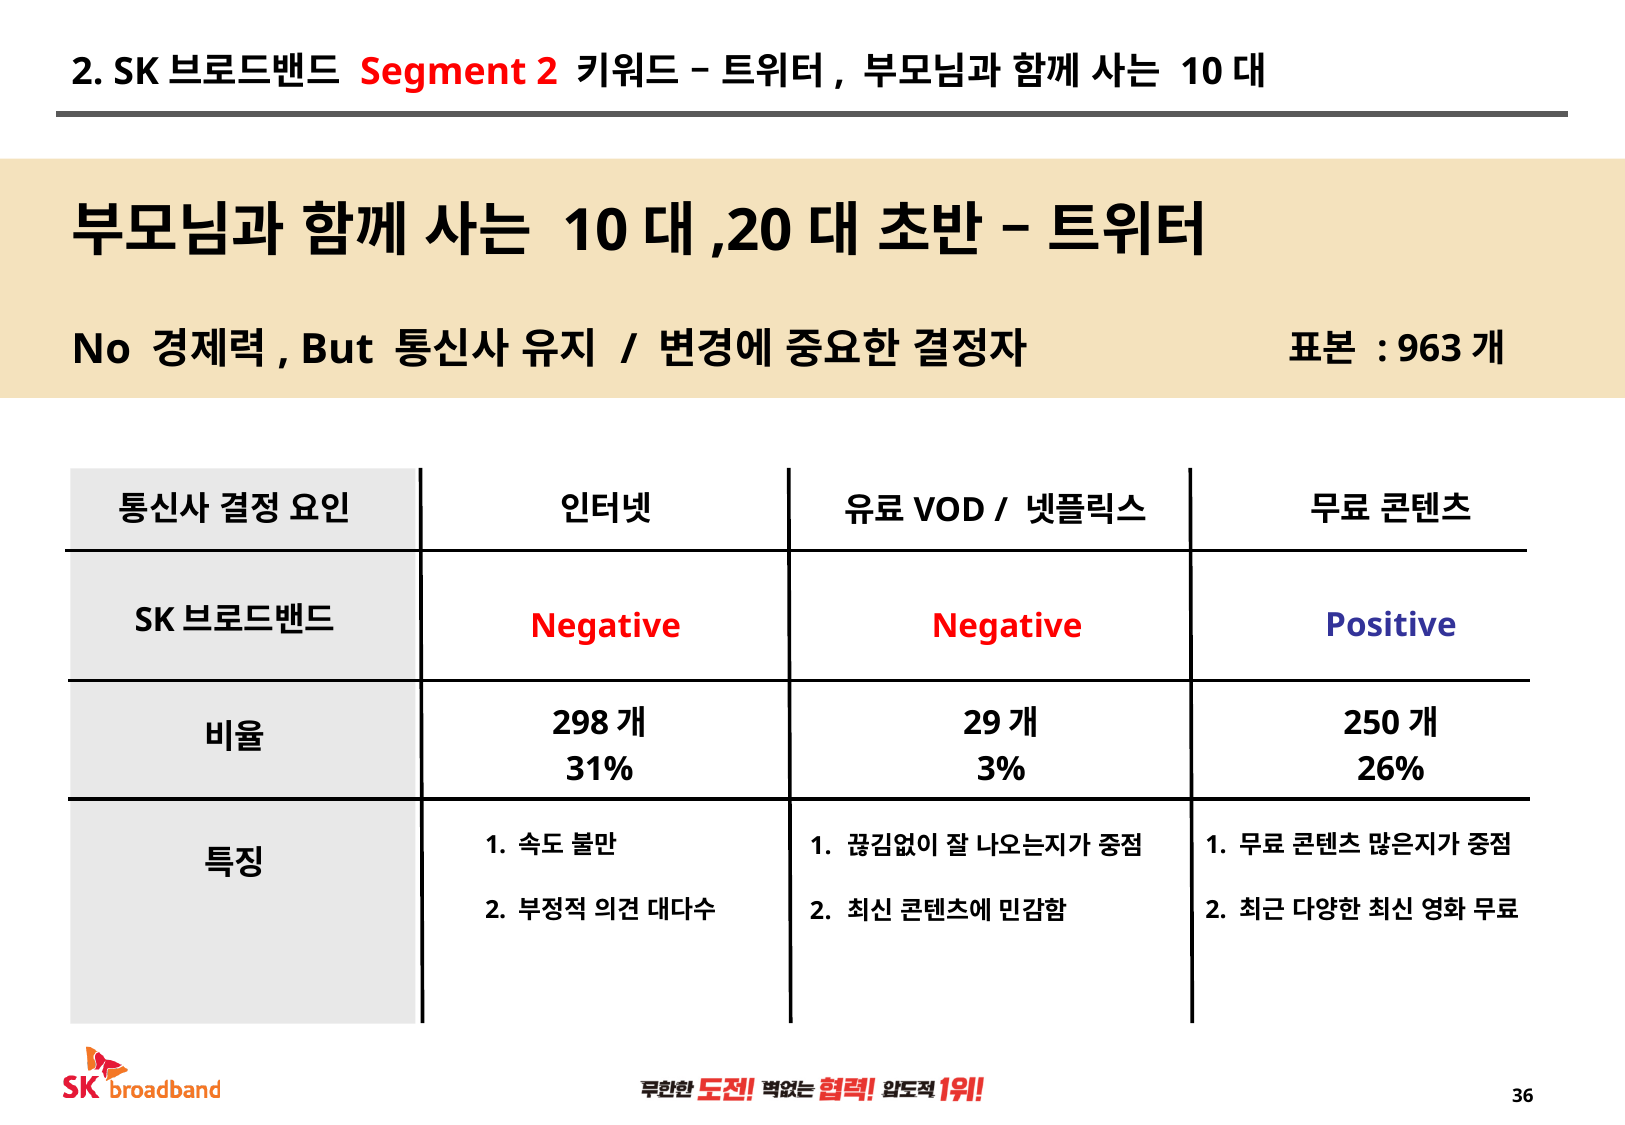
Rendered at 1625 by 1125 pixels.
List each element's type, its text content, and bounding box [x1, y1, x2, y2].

title 2. SK브로드밴드 Segment 2 키워드 – 트위터, 부모님과 함께 사는 10대 [56, 39, 1504, 98]
text_box 부모님과 함께 사는 10대,20대 초반 – 트위터 [56, 184, 1569, 270]
text_box No 경제력, But 통신사 유지 / 변경에 중요한 결정자 [56, 314, 1167, 380]
text_box [0, 158, 1625, 398]
picture [638, 1074, 986, 1103]
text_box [65, 467, 1569, 1024]
text_box 표본 : 963개 [1208, 316, 1587, 376]
picture [56, 1034, 234, 1112]
